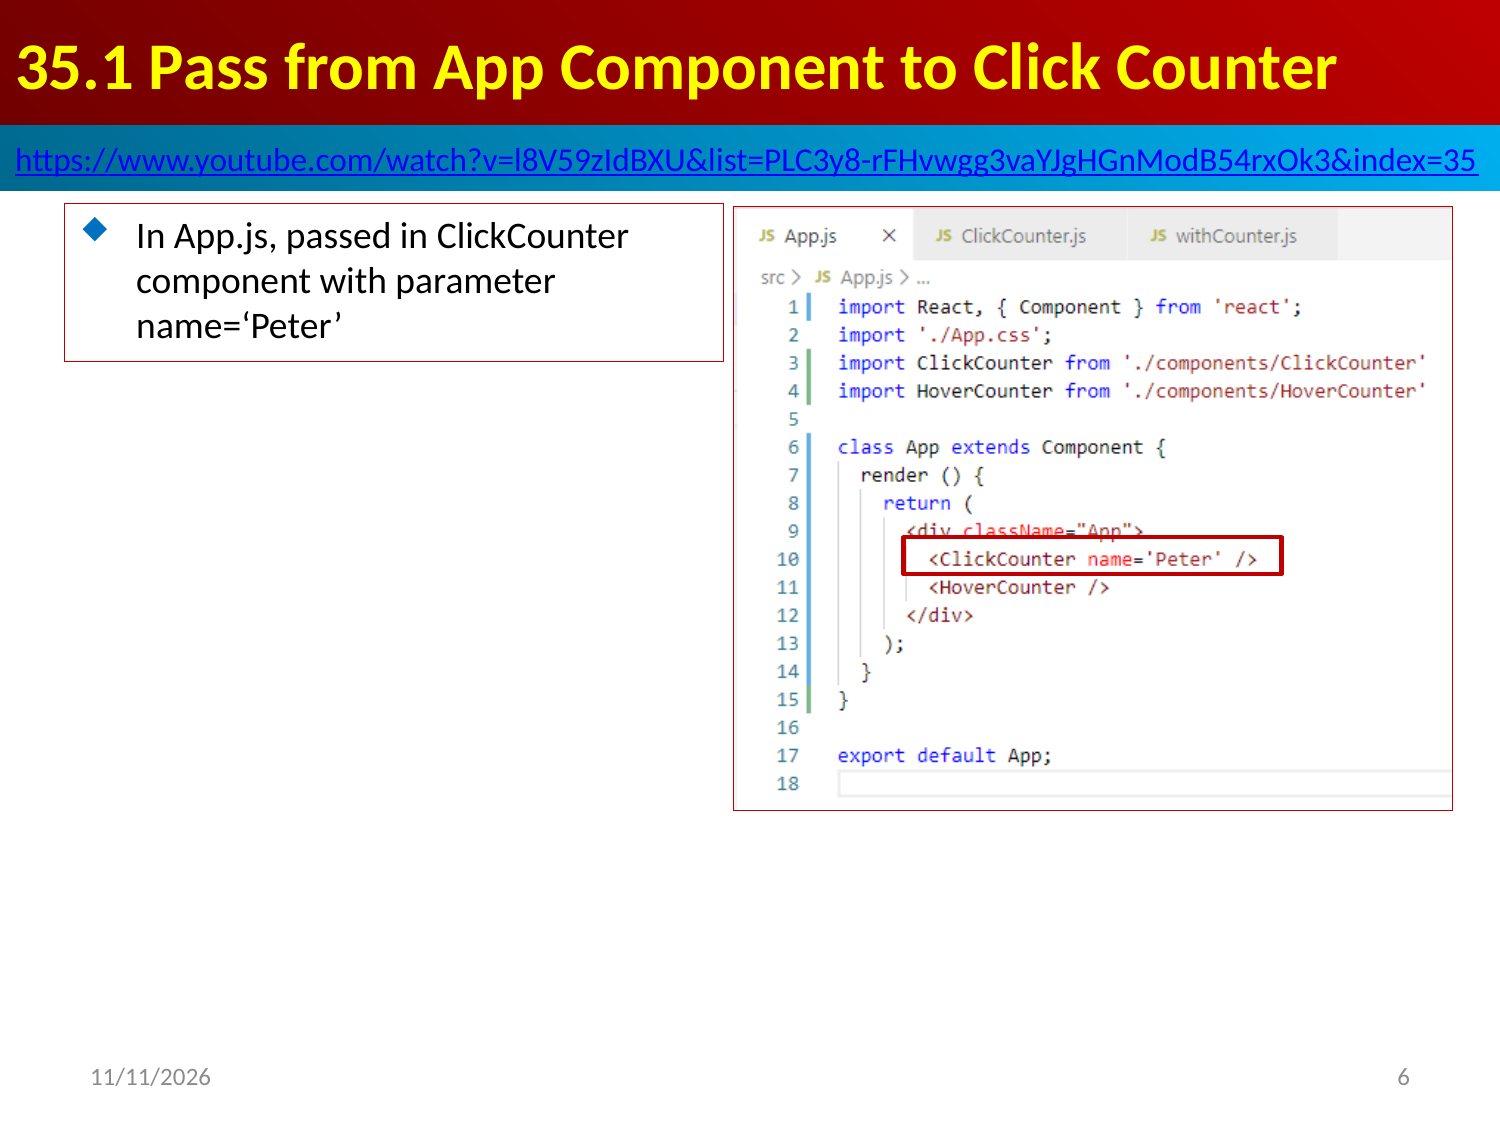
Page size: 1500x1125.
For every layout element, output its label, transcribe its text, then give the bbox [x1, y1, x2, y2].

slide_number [75, 1042, 425, 1109]
text_box https://www.youtube.com/watch?v=l8V59zIdBXU&list=PLC3y8-rFHvwgg3vaYJgHGnModB54rxOk3&index=35 [0, 125, 1500, 191]
title 35.1 Pass from App Component to Click Counter [0, 0, 1500, 125]
subtitle In App.js, passed in ClickCounter component with parameter name=‘Peter’ [64, 203, 724, 362]
slide_number 6 [1074, 1042, 1425, 1109]
picture [733, 205, 1454, 811]
